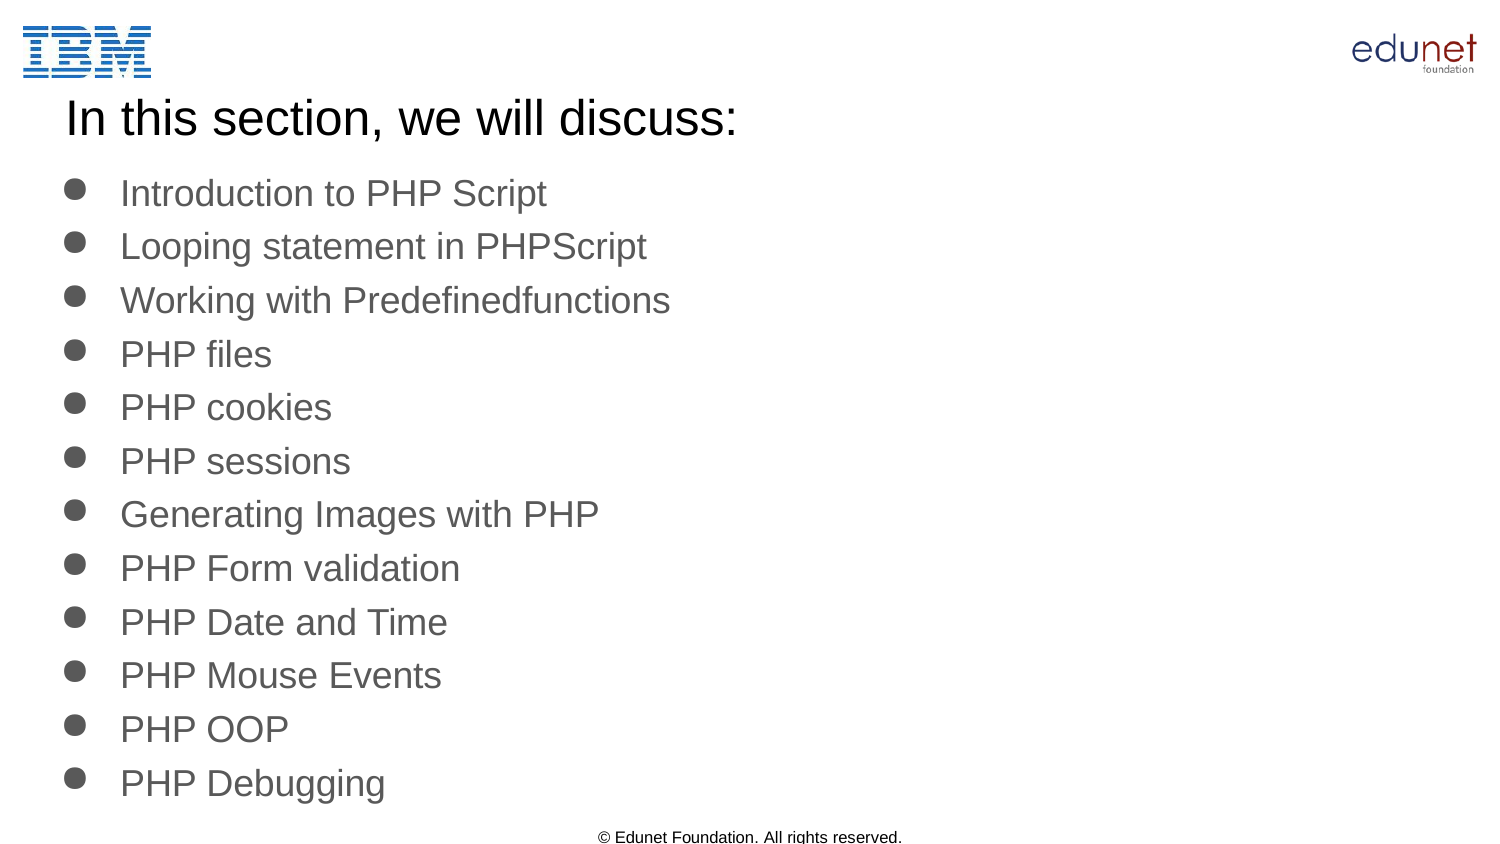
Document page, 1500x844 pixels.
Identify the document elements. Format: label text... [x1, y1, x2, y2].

picture [23, 26, 151, 78]
text_box Introduction to PHP Script Looping statement in PHPScript Working with Predefinedfunctions PHP files PHP cookies PHP sessions Generating Images with PHP PHP Form validation PHP Date and Time PHP Mouse Events PHP OOP PHP Debugging [57, 160, 1132, 804]
footer © Edunet Foundation. All rights reserved. [595, 825, 904, 844]
title In this section, we will discuss: [63, 82, 742, 160]
picture [1349, 26, 1481, 78]
